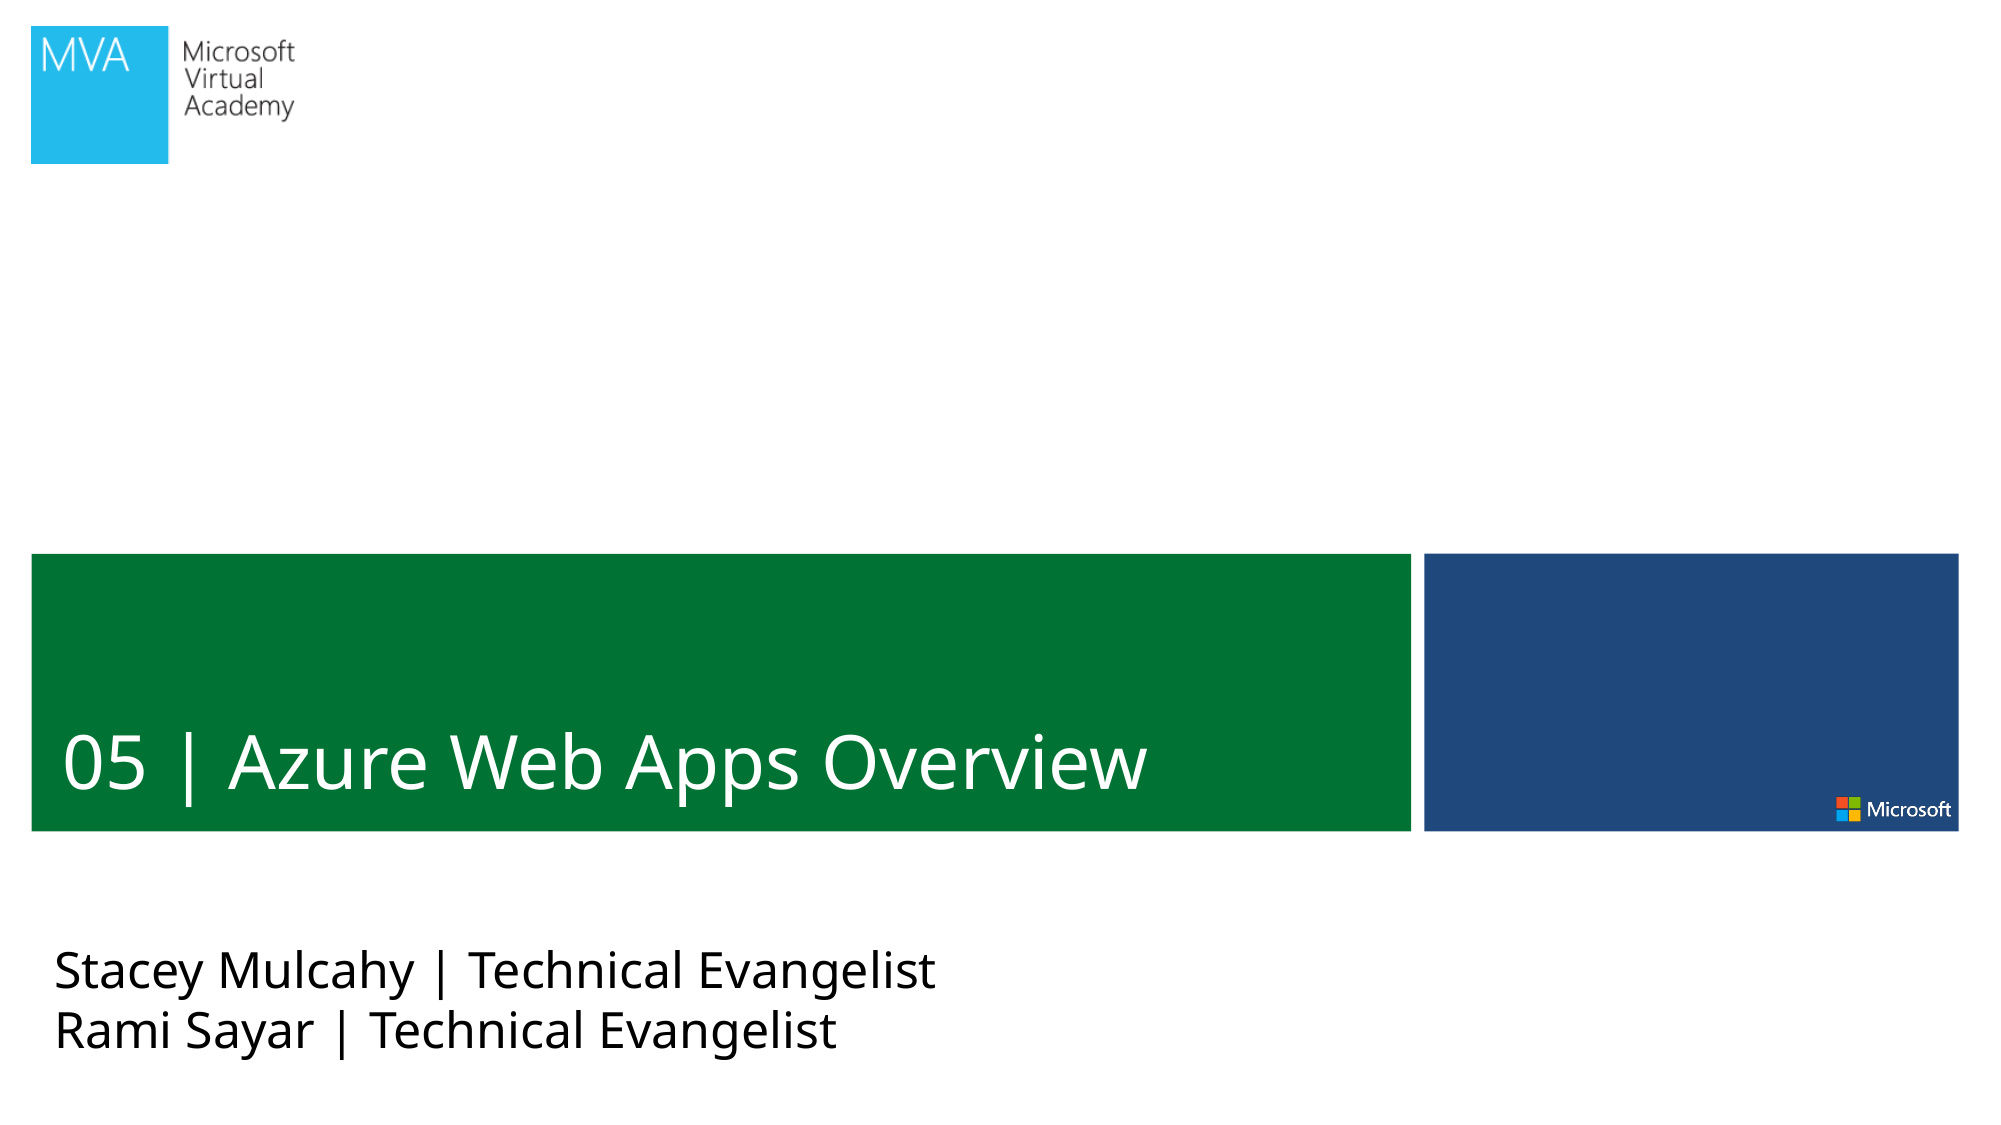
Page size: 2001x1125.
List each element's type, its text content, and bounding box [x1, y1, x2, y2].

picture [1834, 790, 1956, 827]
subtitle Stacey Mulcahy | Technical Evangelist Rami Sayar | Technical Evangelist [31, 841, 1440, 1082]
picture [31, 26, 374, 164]
list 05 | Azure Web Apps Overview [47, 568, 1396, 813]
